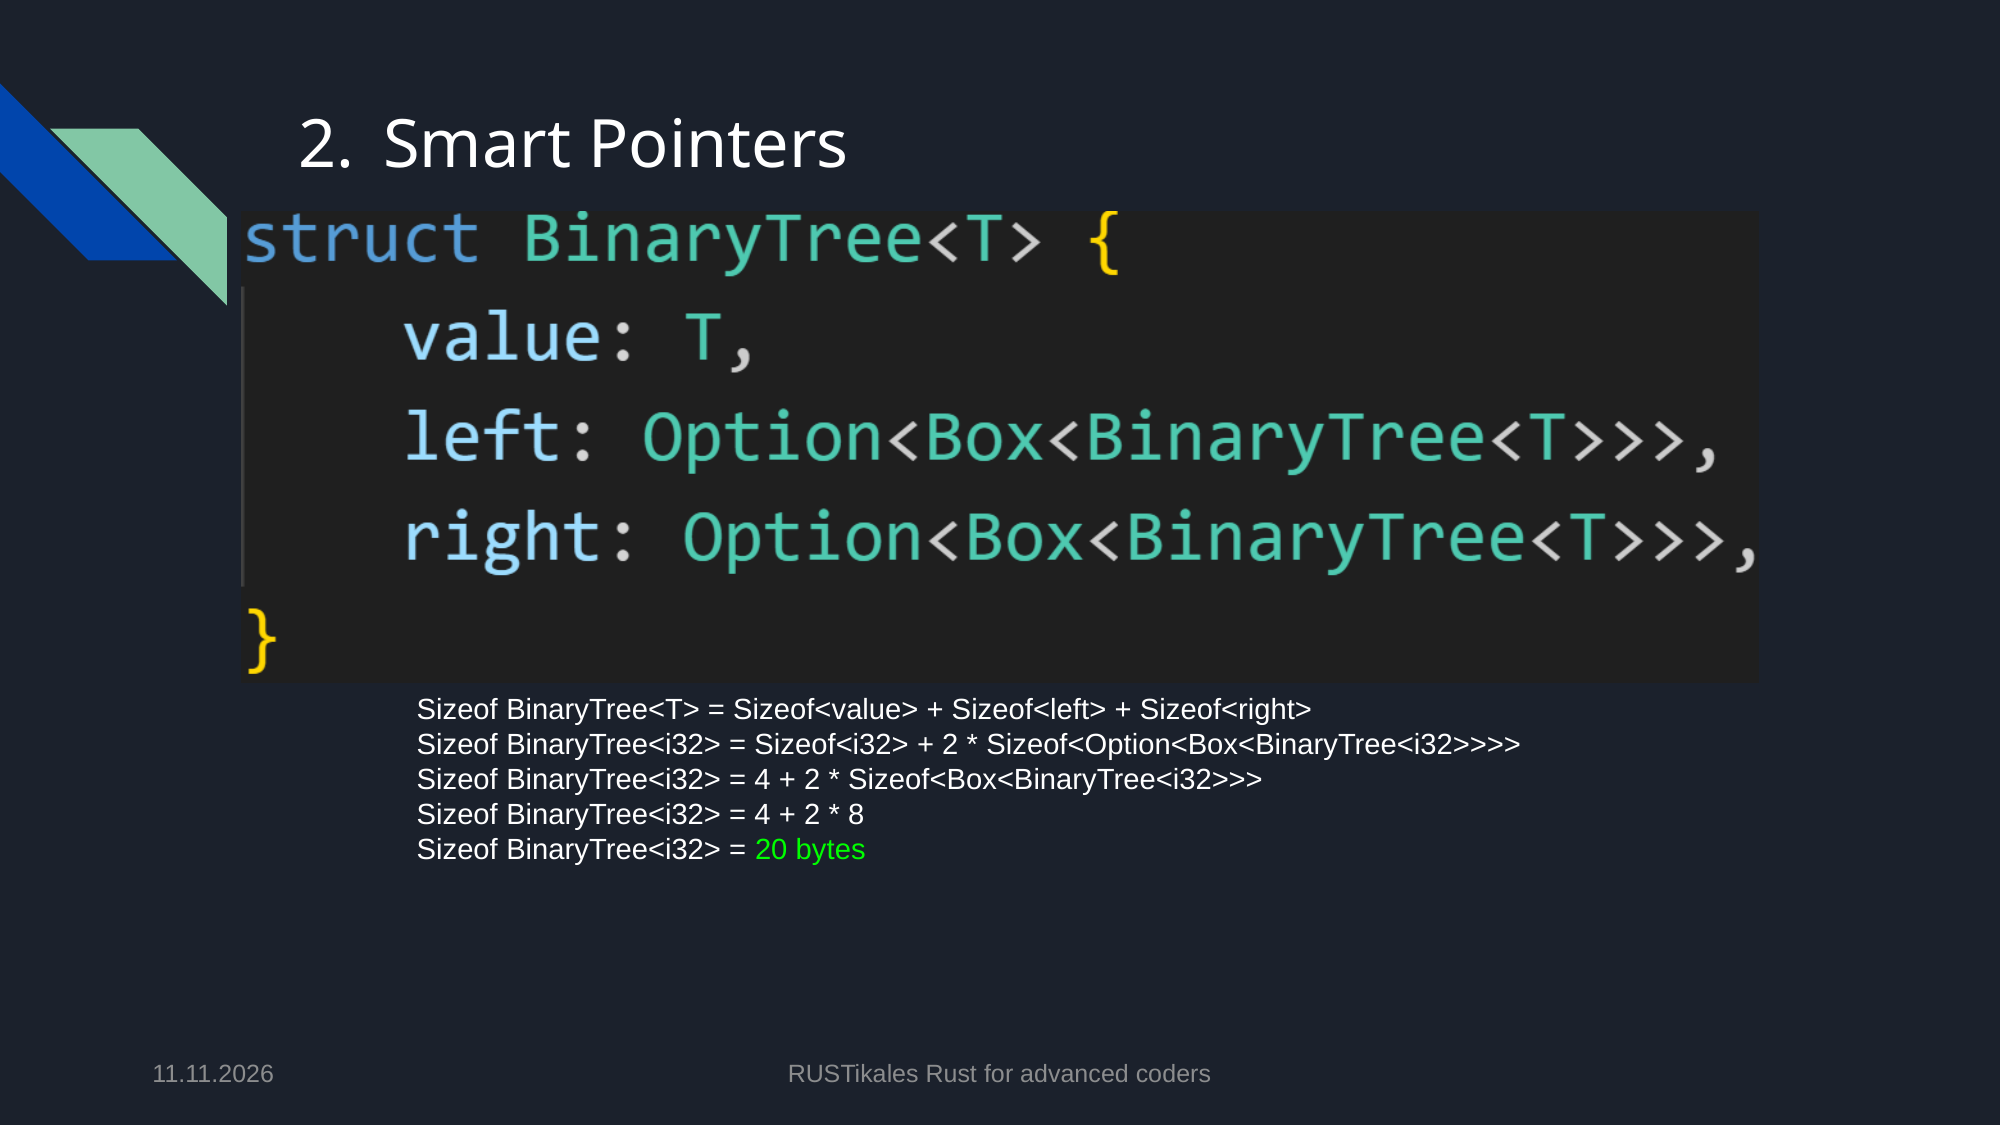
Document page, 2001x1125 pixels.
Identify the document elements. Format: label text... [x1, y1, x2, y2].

picture [241, 211, 1759, 684]
footer RUSTikales Rust for advanced coders [662, 1042, 1338, 1103]
text_box Sizeof BinaryTree<T> = Sizeof<value> + Sizeof<left> + Sizeof<right> Sizeof BinaryTree<i32> = Sizeof<i32> + 2 * Sizeof<Option<Box<BinaryTree<i32>>>> Sizeof BinaryTree<i32> = 4 + 2 * Sizeof<Box<BinaryTree<i32>>> Sizeof BinaryTree<i32> = 4 + 2 * 8 Sizeof BinaryTree<i32> = 20 bytes [401, 691, 1538, 873]
title Smart Pointers [283, 86, 1824, 287]
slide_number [137, 1042, 588, 1103]
